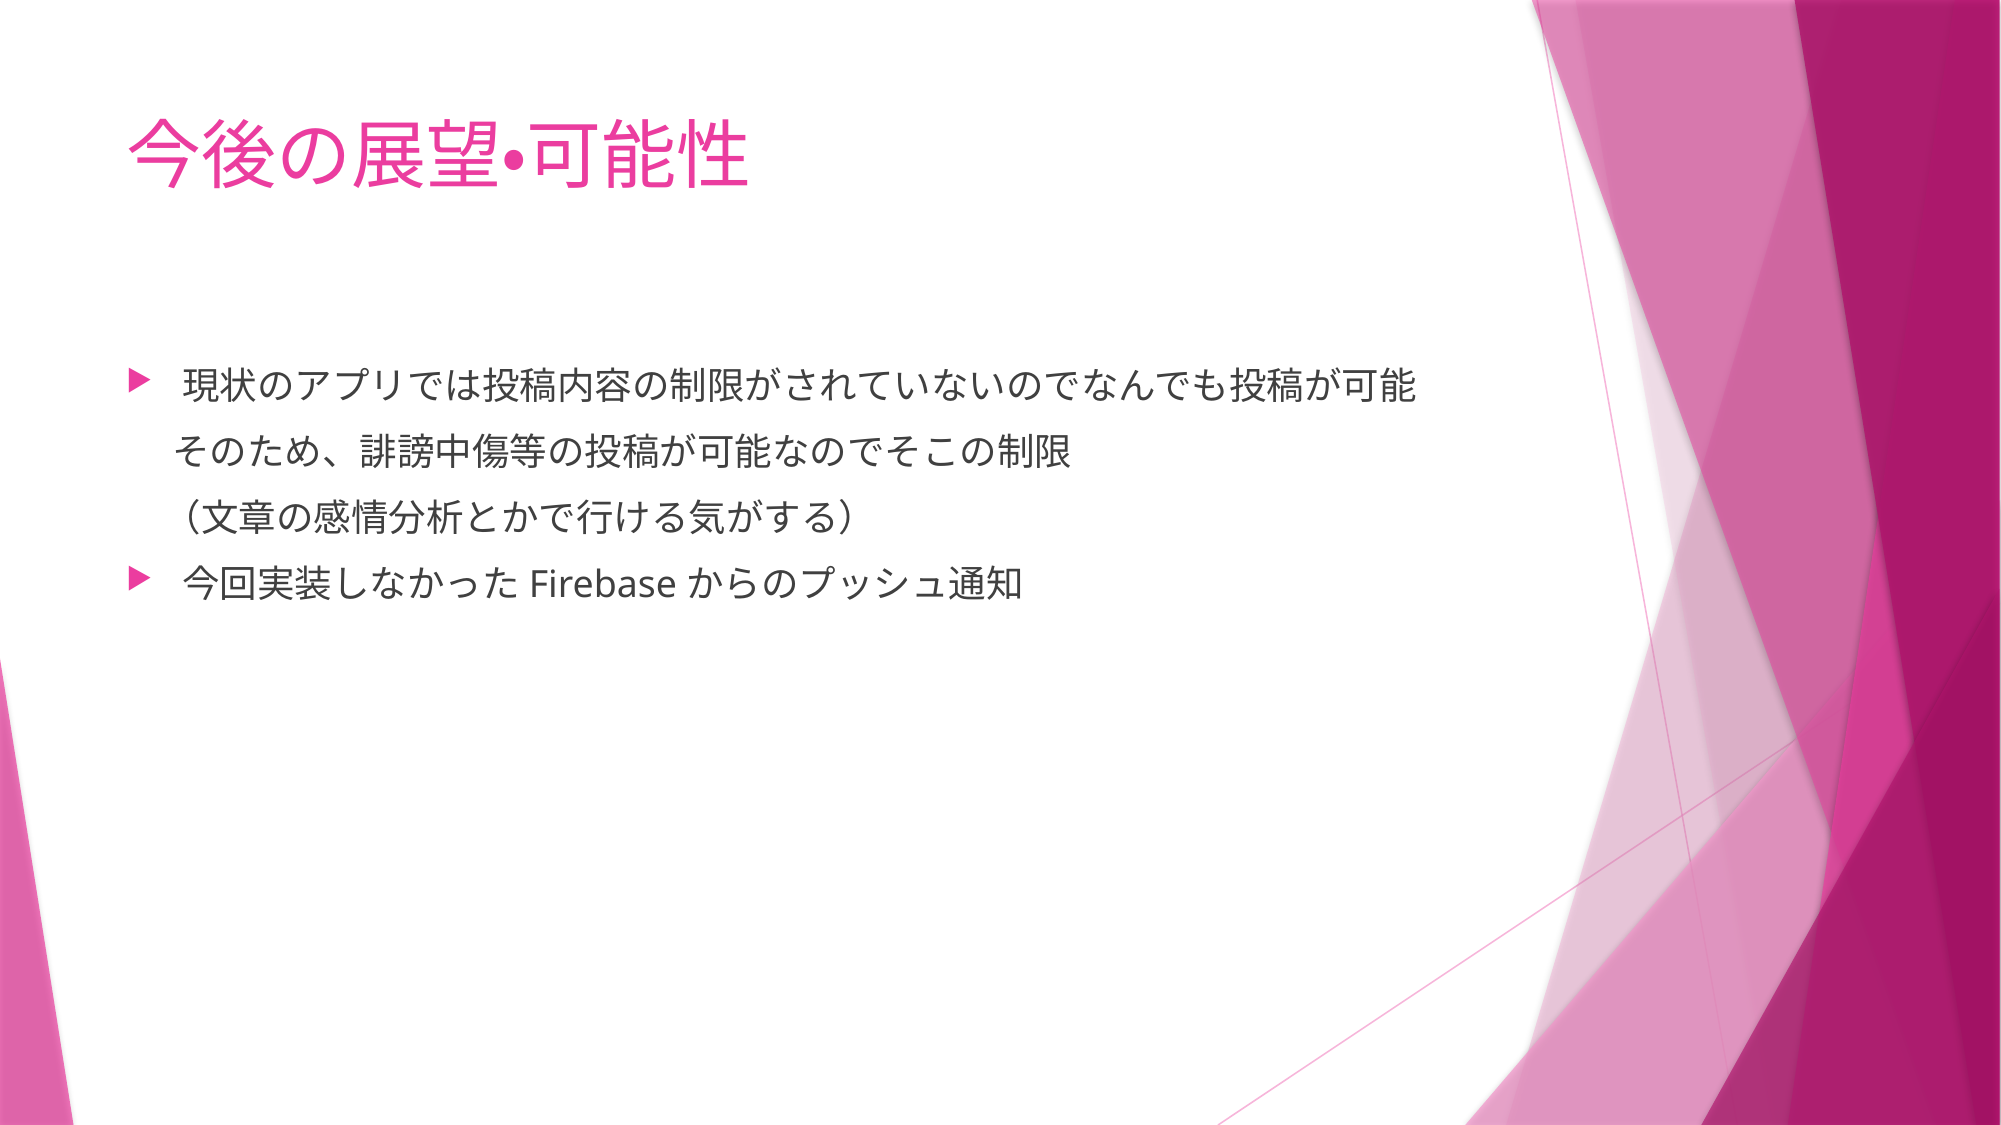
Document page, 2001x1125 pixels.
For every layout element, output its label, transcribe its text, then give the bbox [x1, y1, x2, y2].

title 今後の展望・可能性 [111, 99, 1522, 317]
list 現状のアプリでは投稿内容の制限がされていないのでなんでも投稿が可能 そのため、誹謗中傷等の投稿が可能なのでそこの制限 （文章の感情分析とかで行ける気がする） 今回実装しなかったFirebaseからのプッシュ通知 [111, 354, 1522, 992]
